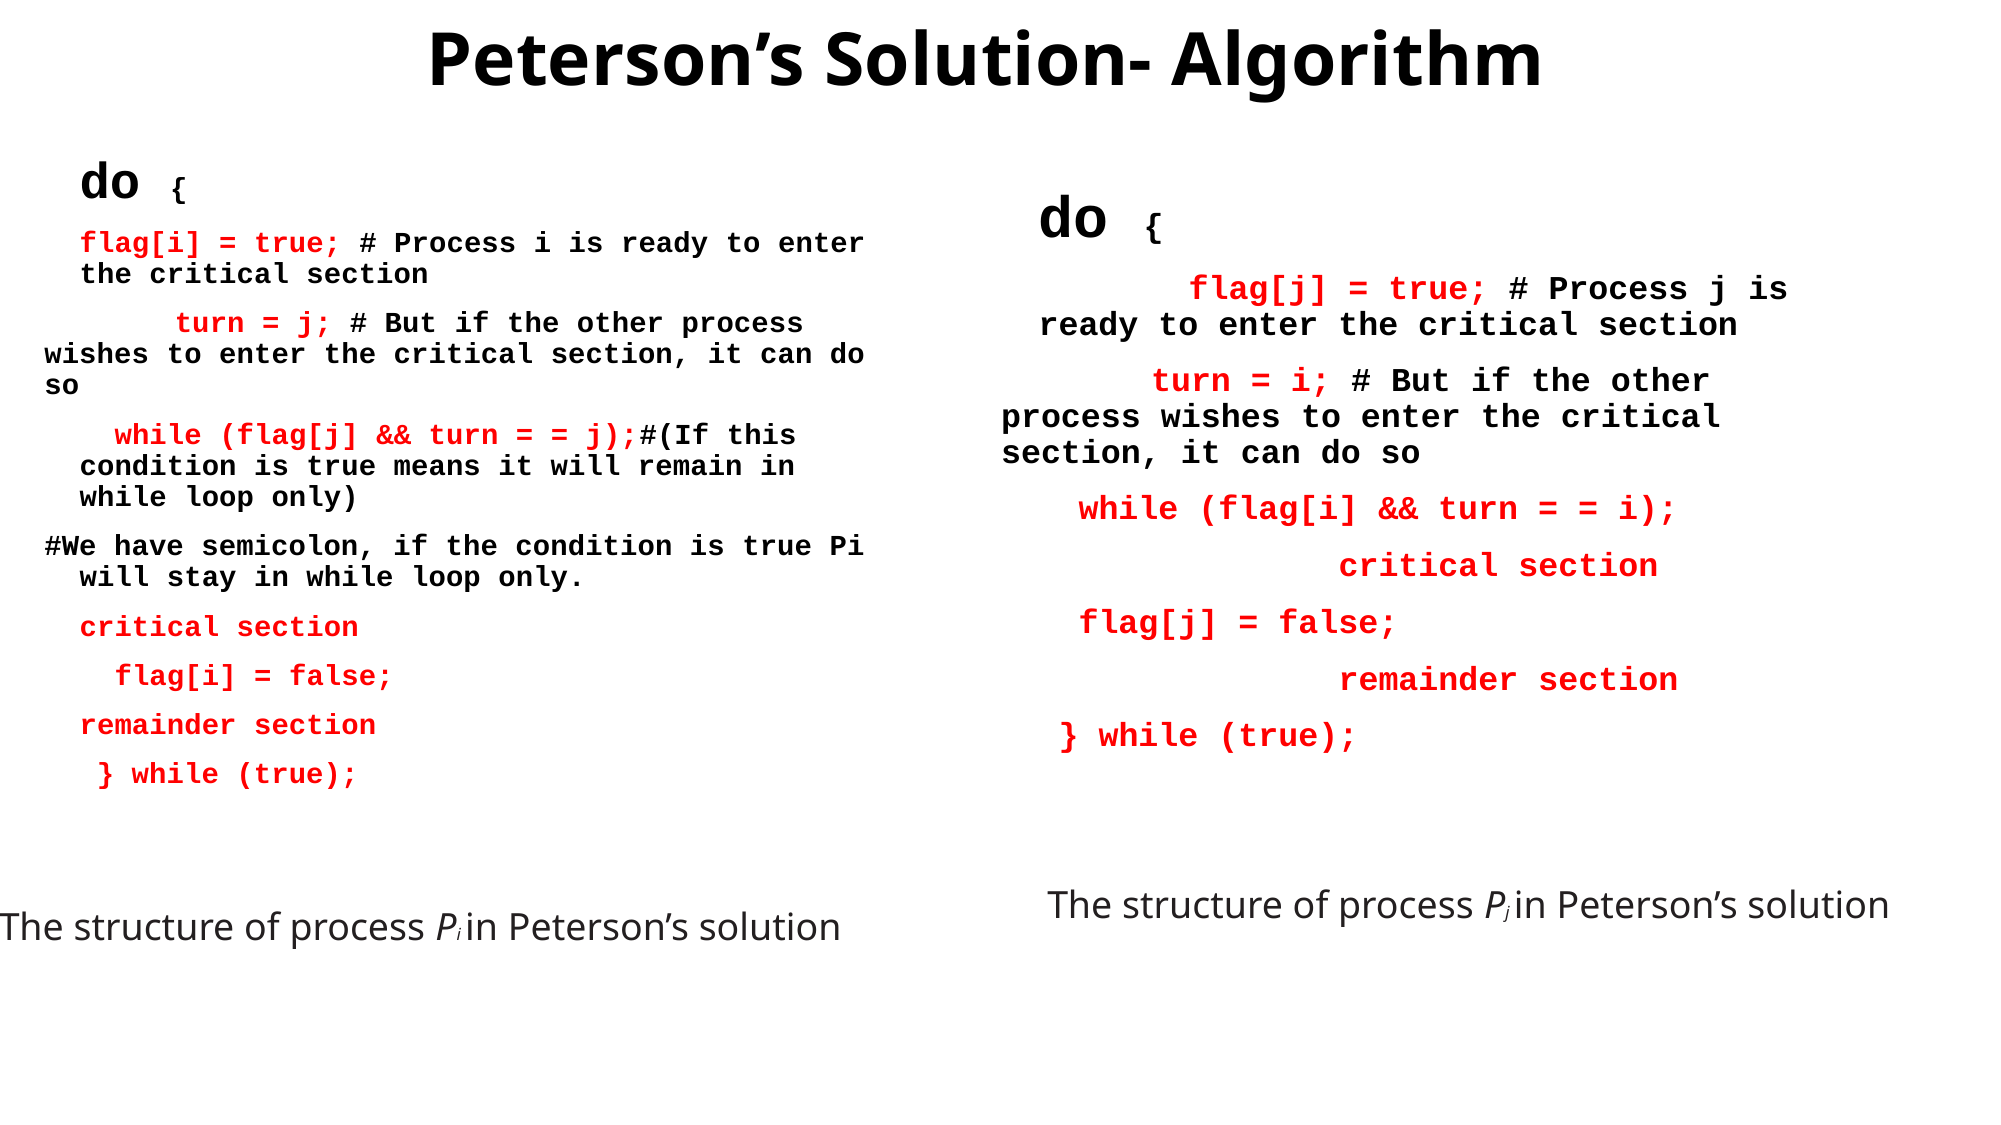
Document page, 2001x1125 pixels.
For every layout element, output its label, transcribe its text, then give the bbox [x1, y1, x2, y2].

text_box do { flag[j] = true; # Process j is ready to enter the critical section turn = i; # But if the other process wishes to enter the critical section, it can do so while (flag[i] && turn = = i); critical section flag[j] = false; remainder section } while (true); [986, 179, 1845, 834]
title Peterson’s Solution- Algorithm [29, 14, 1943, 110]
text_box The structure of process Pi in Peterson’s solution [0, 895, 857, 956]
text_box The structure of process Pj in Peterson’s solution [1032, 873, 1906, 934]
list do { flag[i] = true; # Process i is ready to enter the critical section turn = j; # But if the other process wishes to enter the critical section, it can do so while (flag[j] && turn = = j);#(If this condition is true means it will remain in while loop only) #We have semicolon, if the condition is true Pi will stay in while loop only. critical section flag[i] = false; remainder section } while (true); [29, 147, 889, 802]
